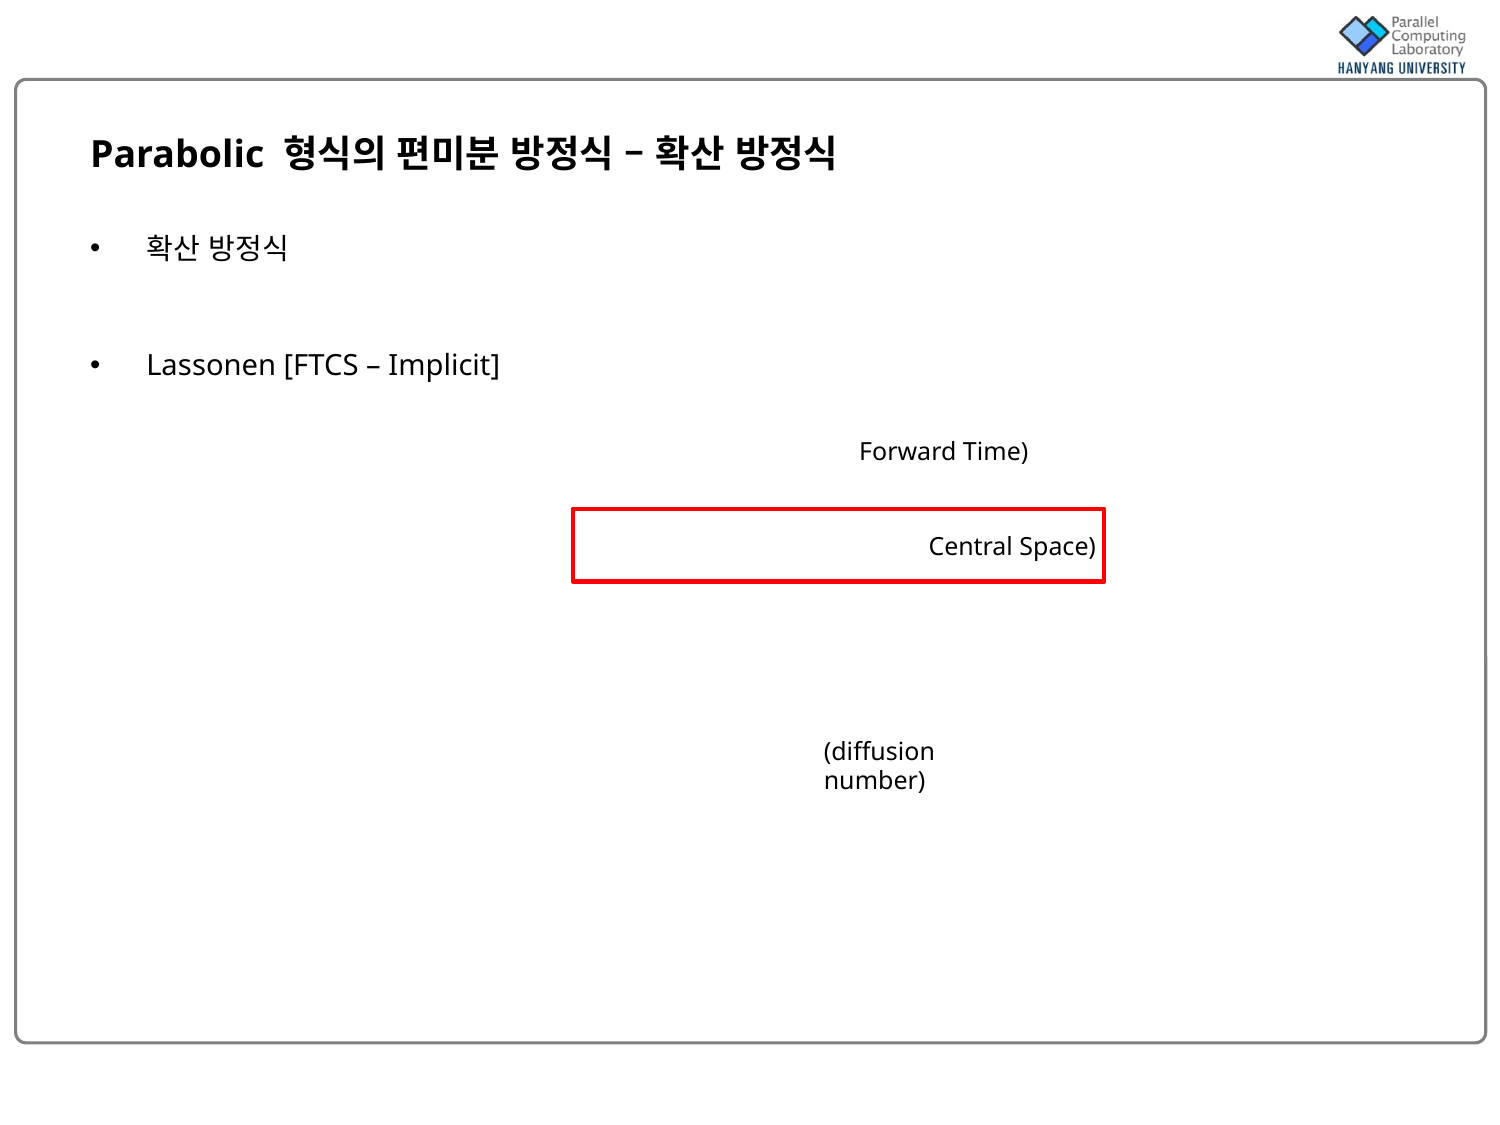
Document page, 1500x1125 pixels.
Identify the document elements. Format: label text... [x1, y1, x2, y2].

title Parabolic 형식의 편미분 방정식 – 확산 방정식 [74, 128, 1426, 177]
text_box [571, 507, 1106, 584]
picture [1335, 10, 1469, 77]
